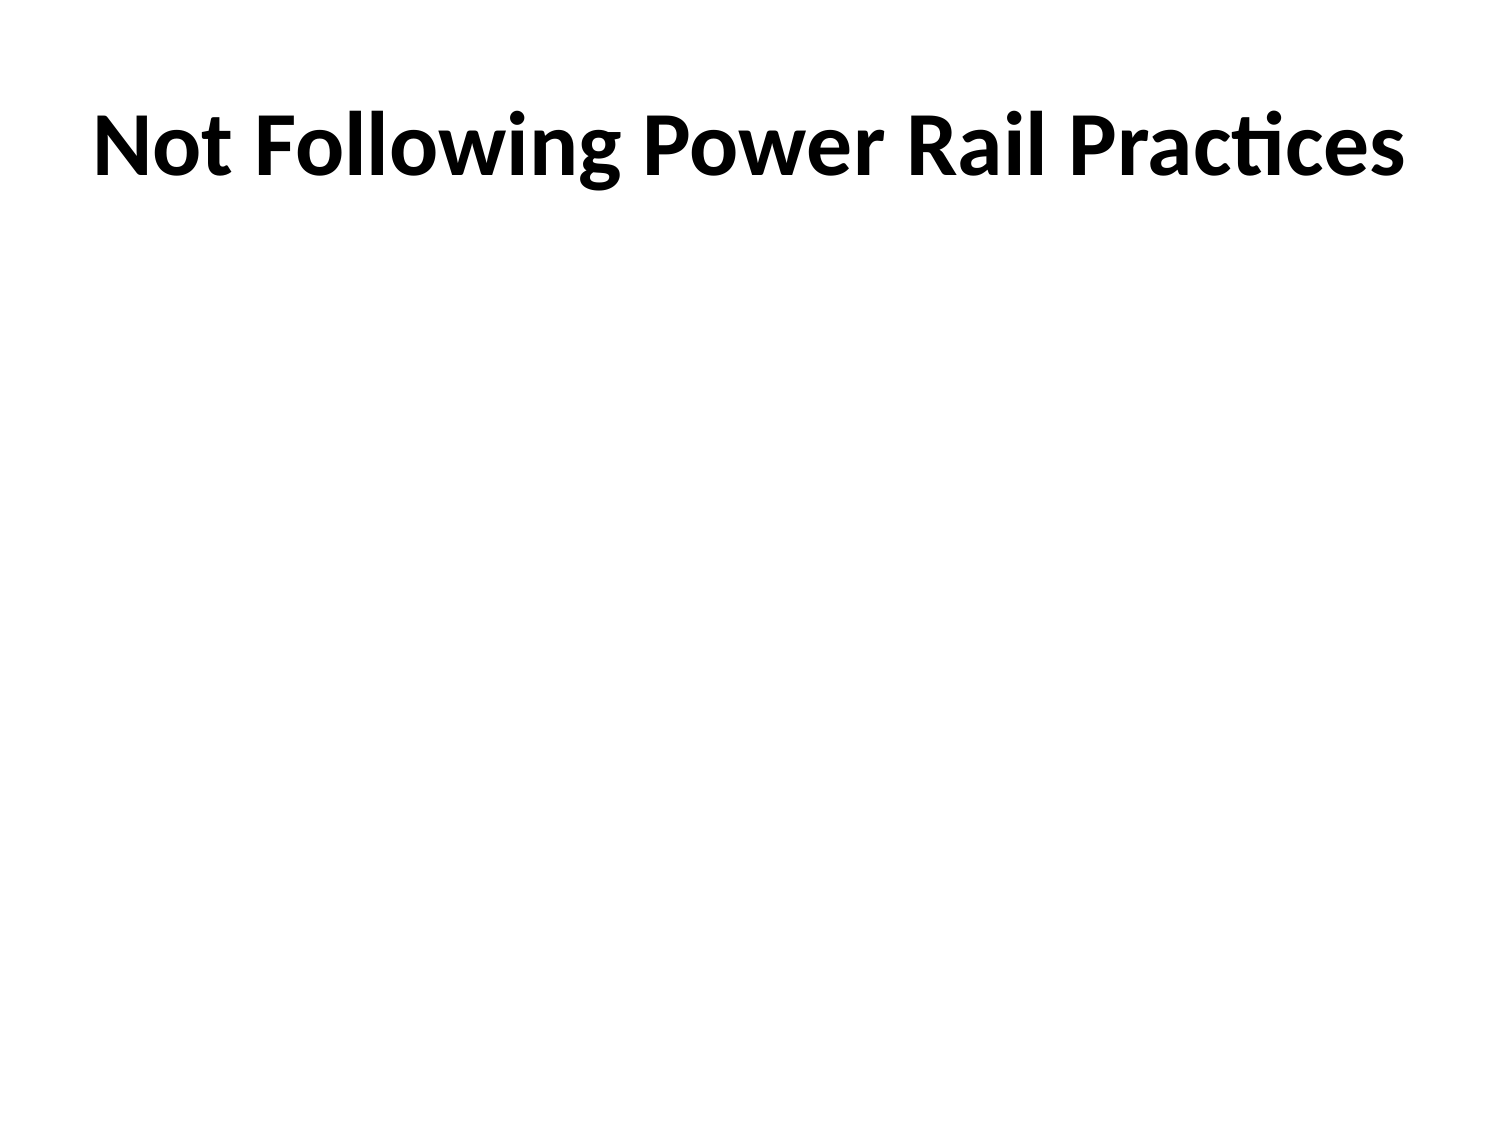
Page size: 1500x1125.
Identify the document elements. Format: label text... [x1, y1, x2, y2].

title Not Following Power Rail Practices [75, 45, 1425, 233]
